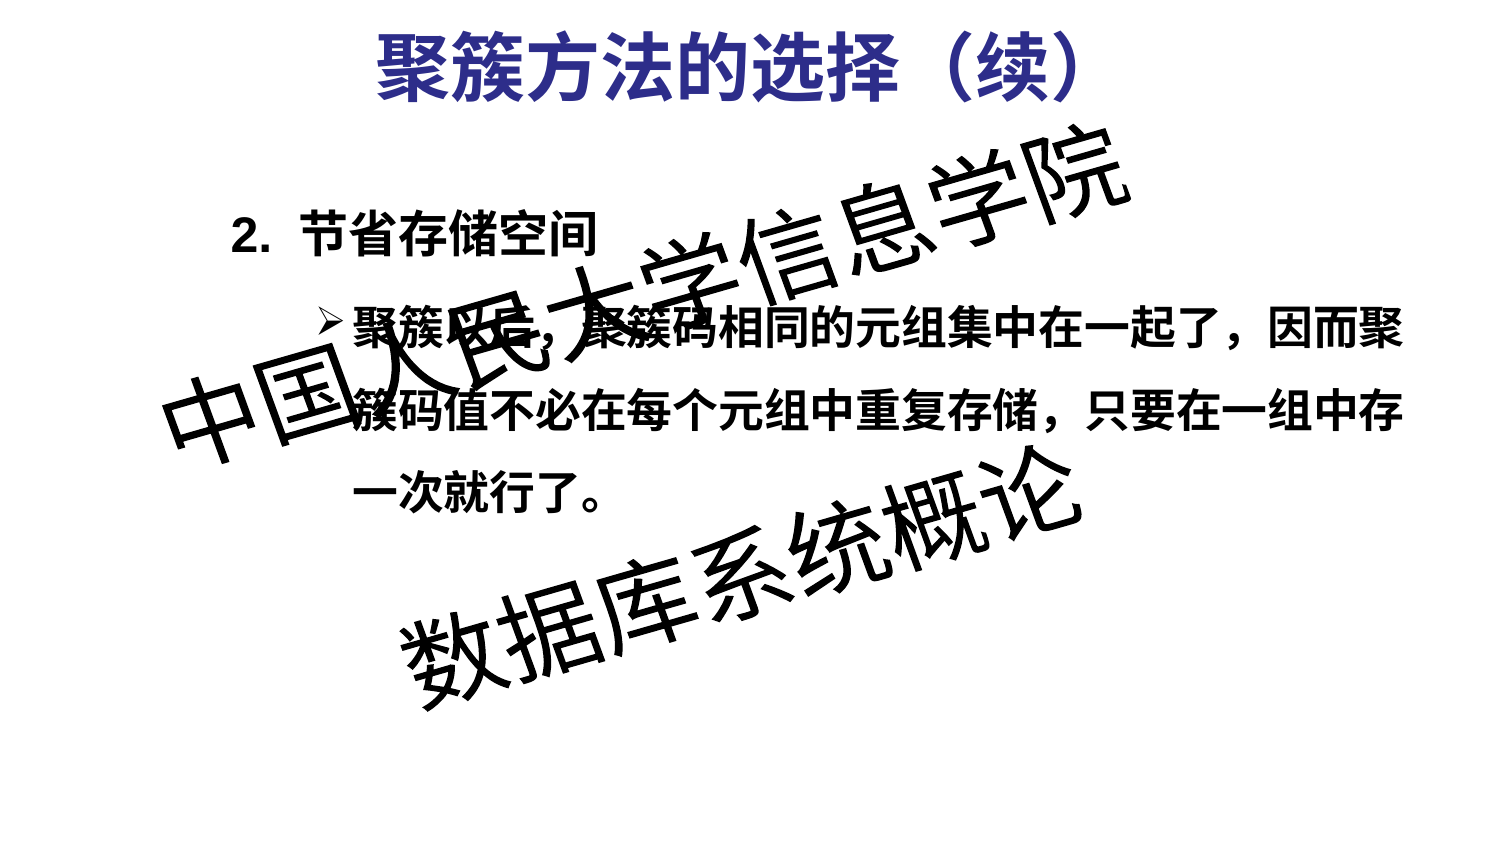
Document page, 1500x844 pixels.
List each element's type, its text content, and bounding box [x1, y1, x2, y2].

list 2. 节省存储空间 聚簇以后，聚簇码相同的元组集中在一起了，因而聚簇码值不必在每个元组中重复存储，只要在一组中存一次就行了。 [75, 164, 1425, 763]
title 聚簇方法的选择（续） [75, 0, 1425, 136]
